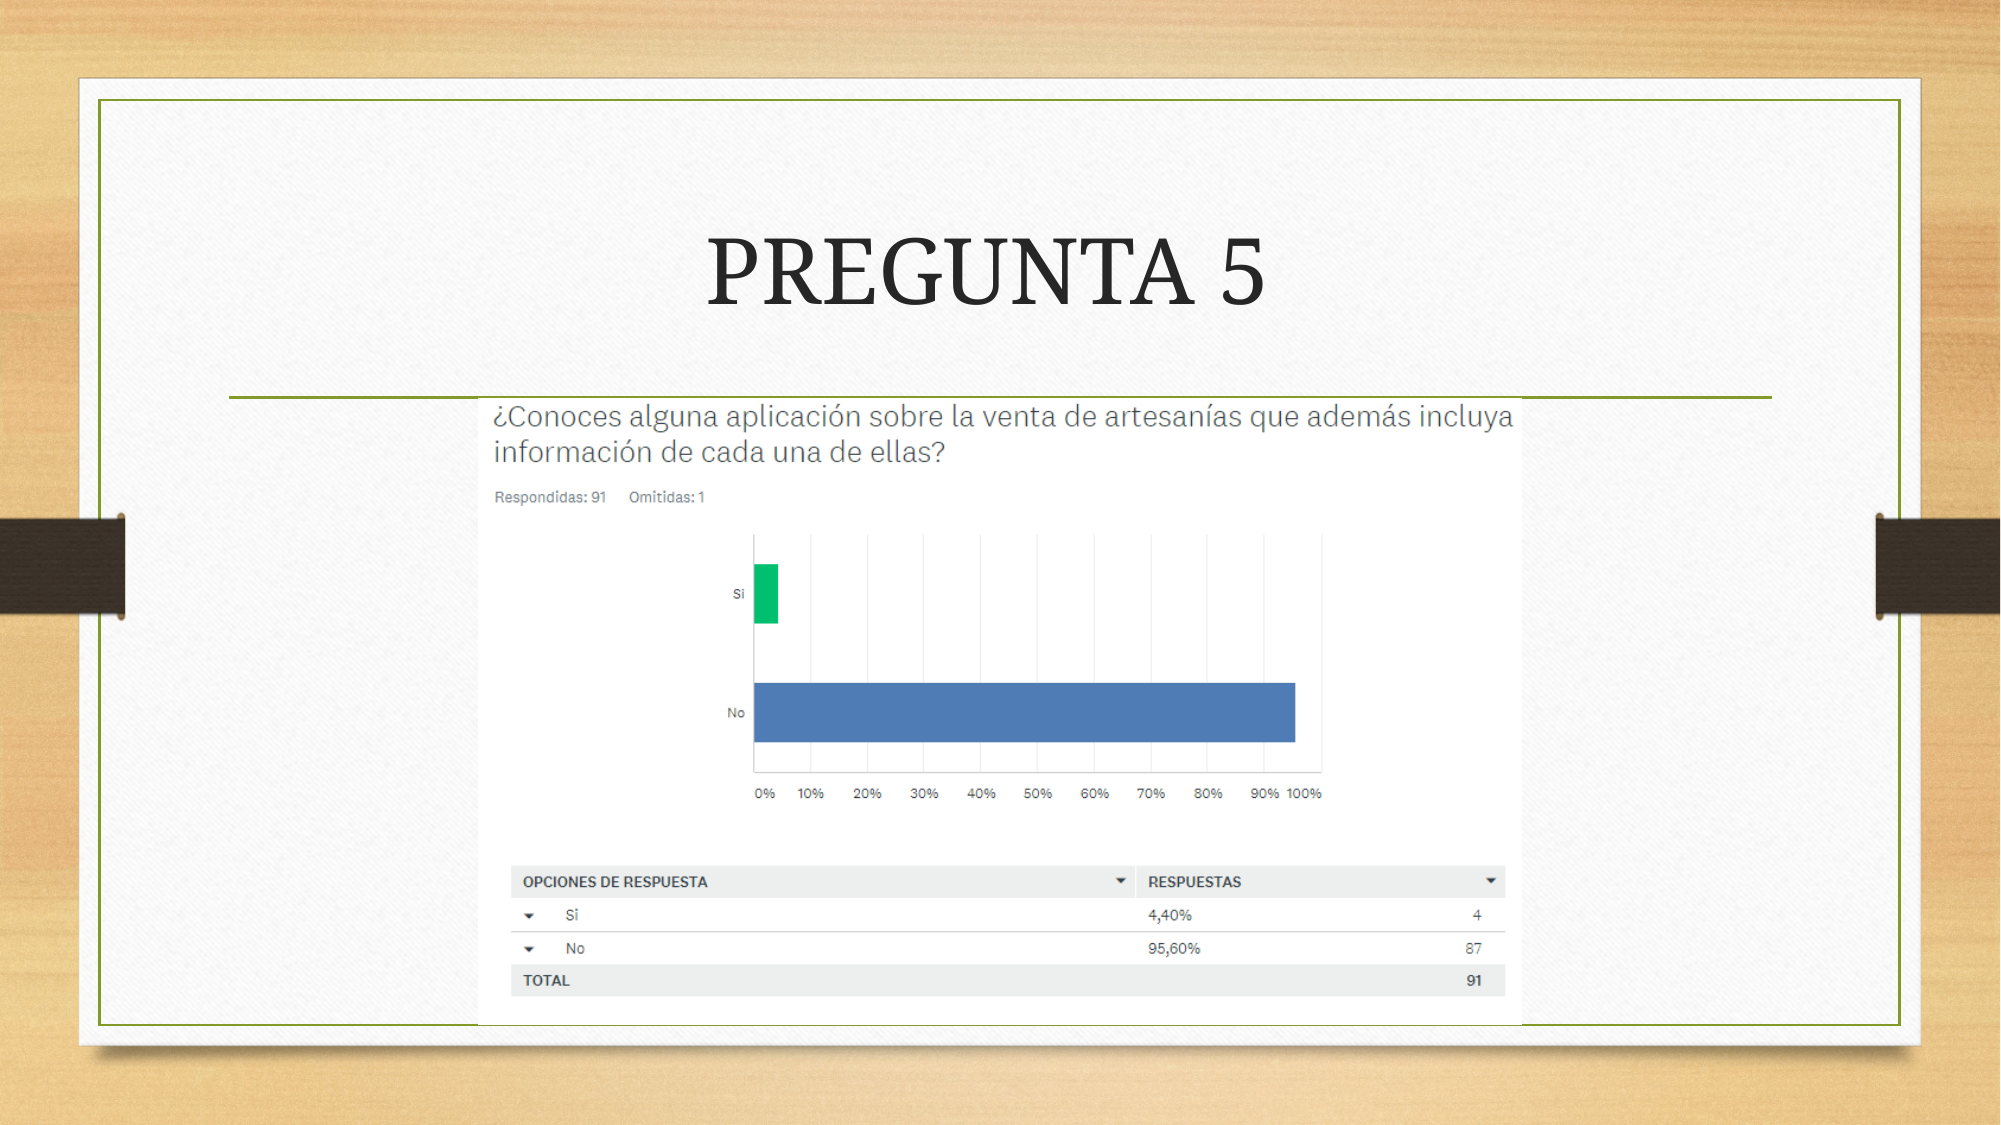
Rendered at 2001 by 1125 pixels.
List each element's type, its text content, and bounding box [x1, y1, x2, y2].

title PREGUNTA 5 [212, 161, 1788, 375]
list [477, 397, 1522, 1025]
picture [0, 0, 2001, 1125]
